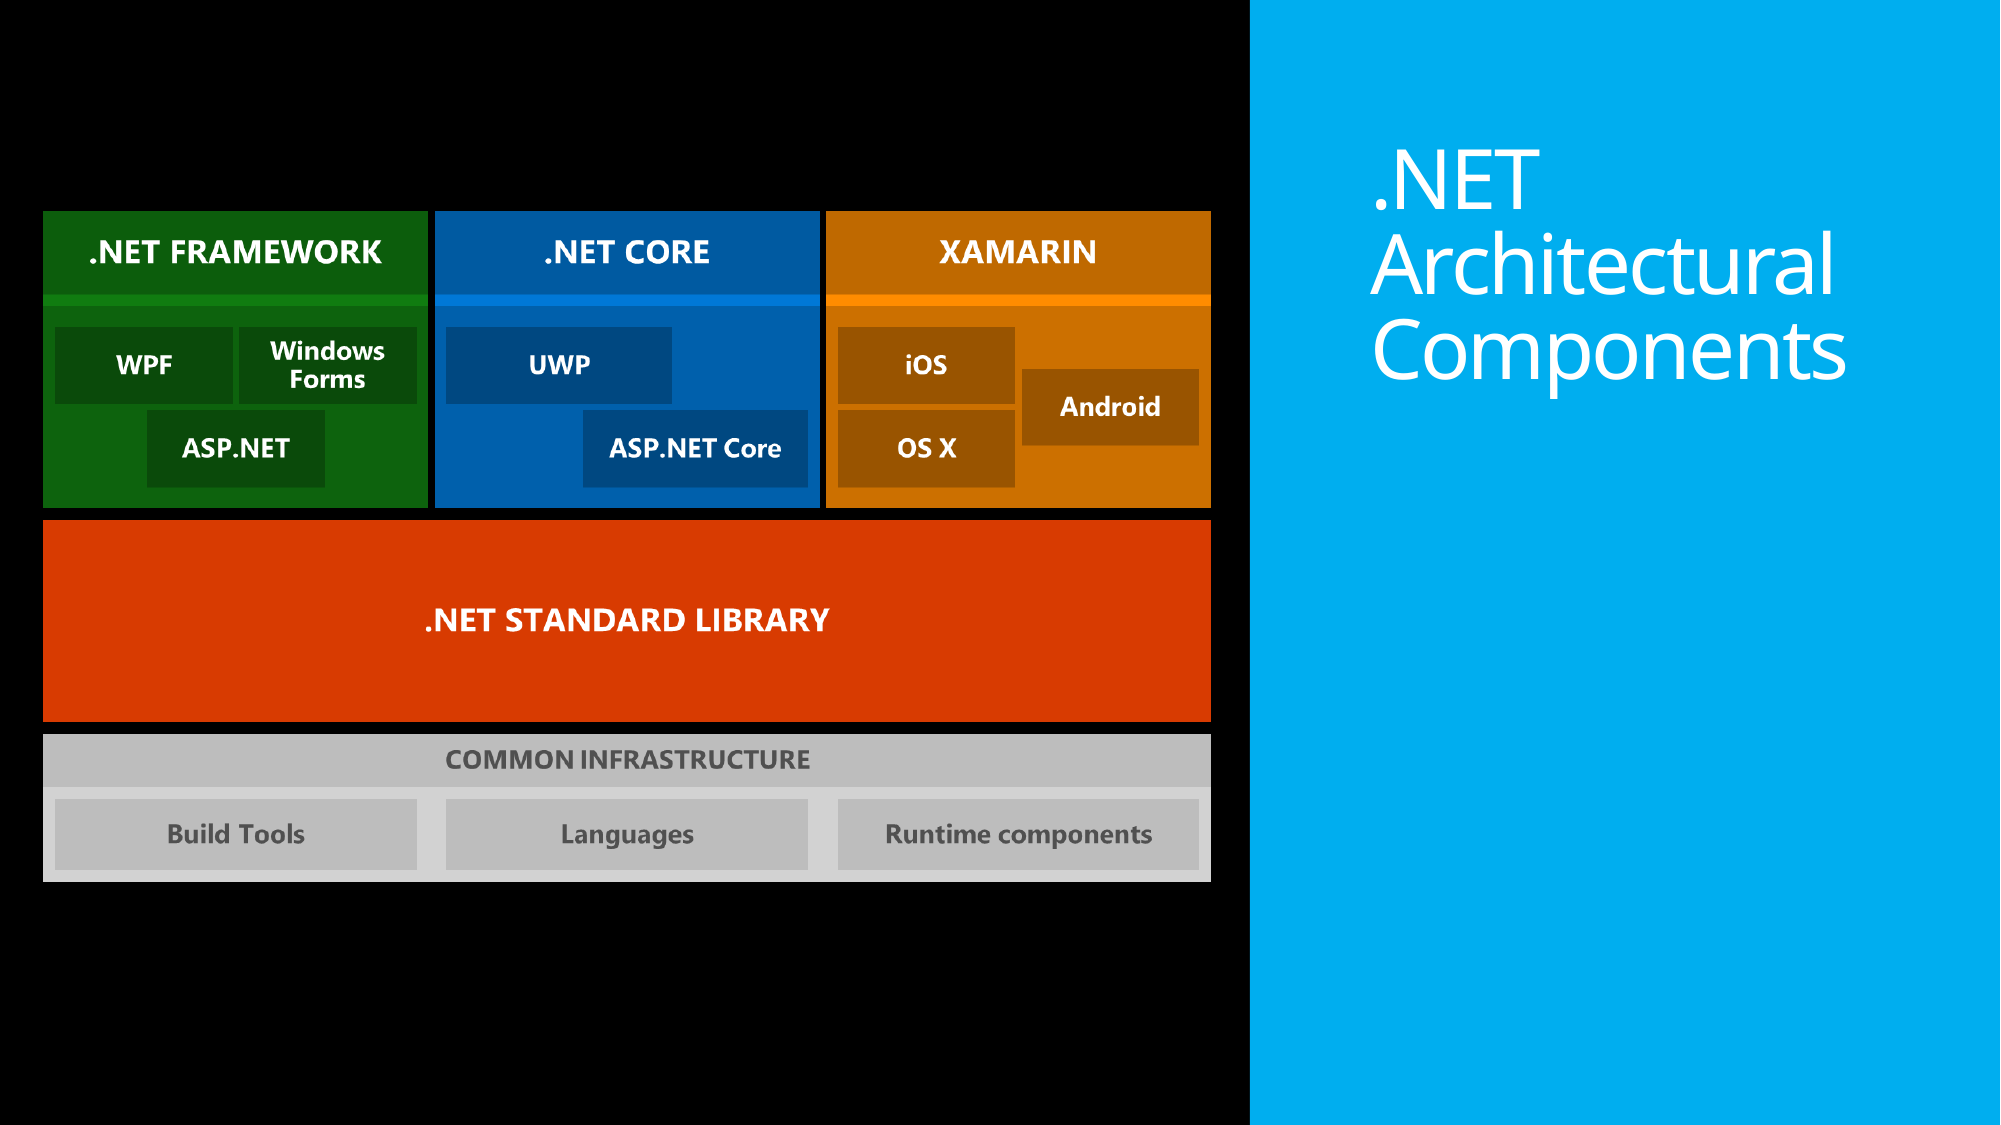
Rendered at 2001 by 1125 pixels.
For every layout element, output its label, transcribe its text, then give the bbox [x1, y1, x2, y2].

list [42, 211, 1211, 882]
title .NET Architectural Components [1355, 88, 1911, 404]
